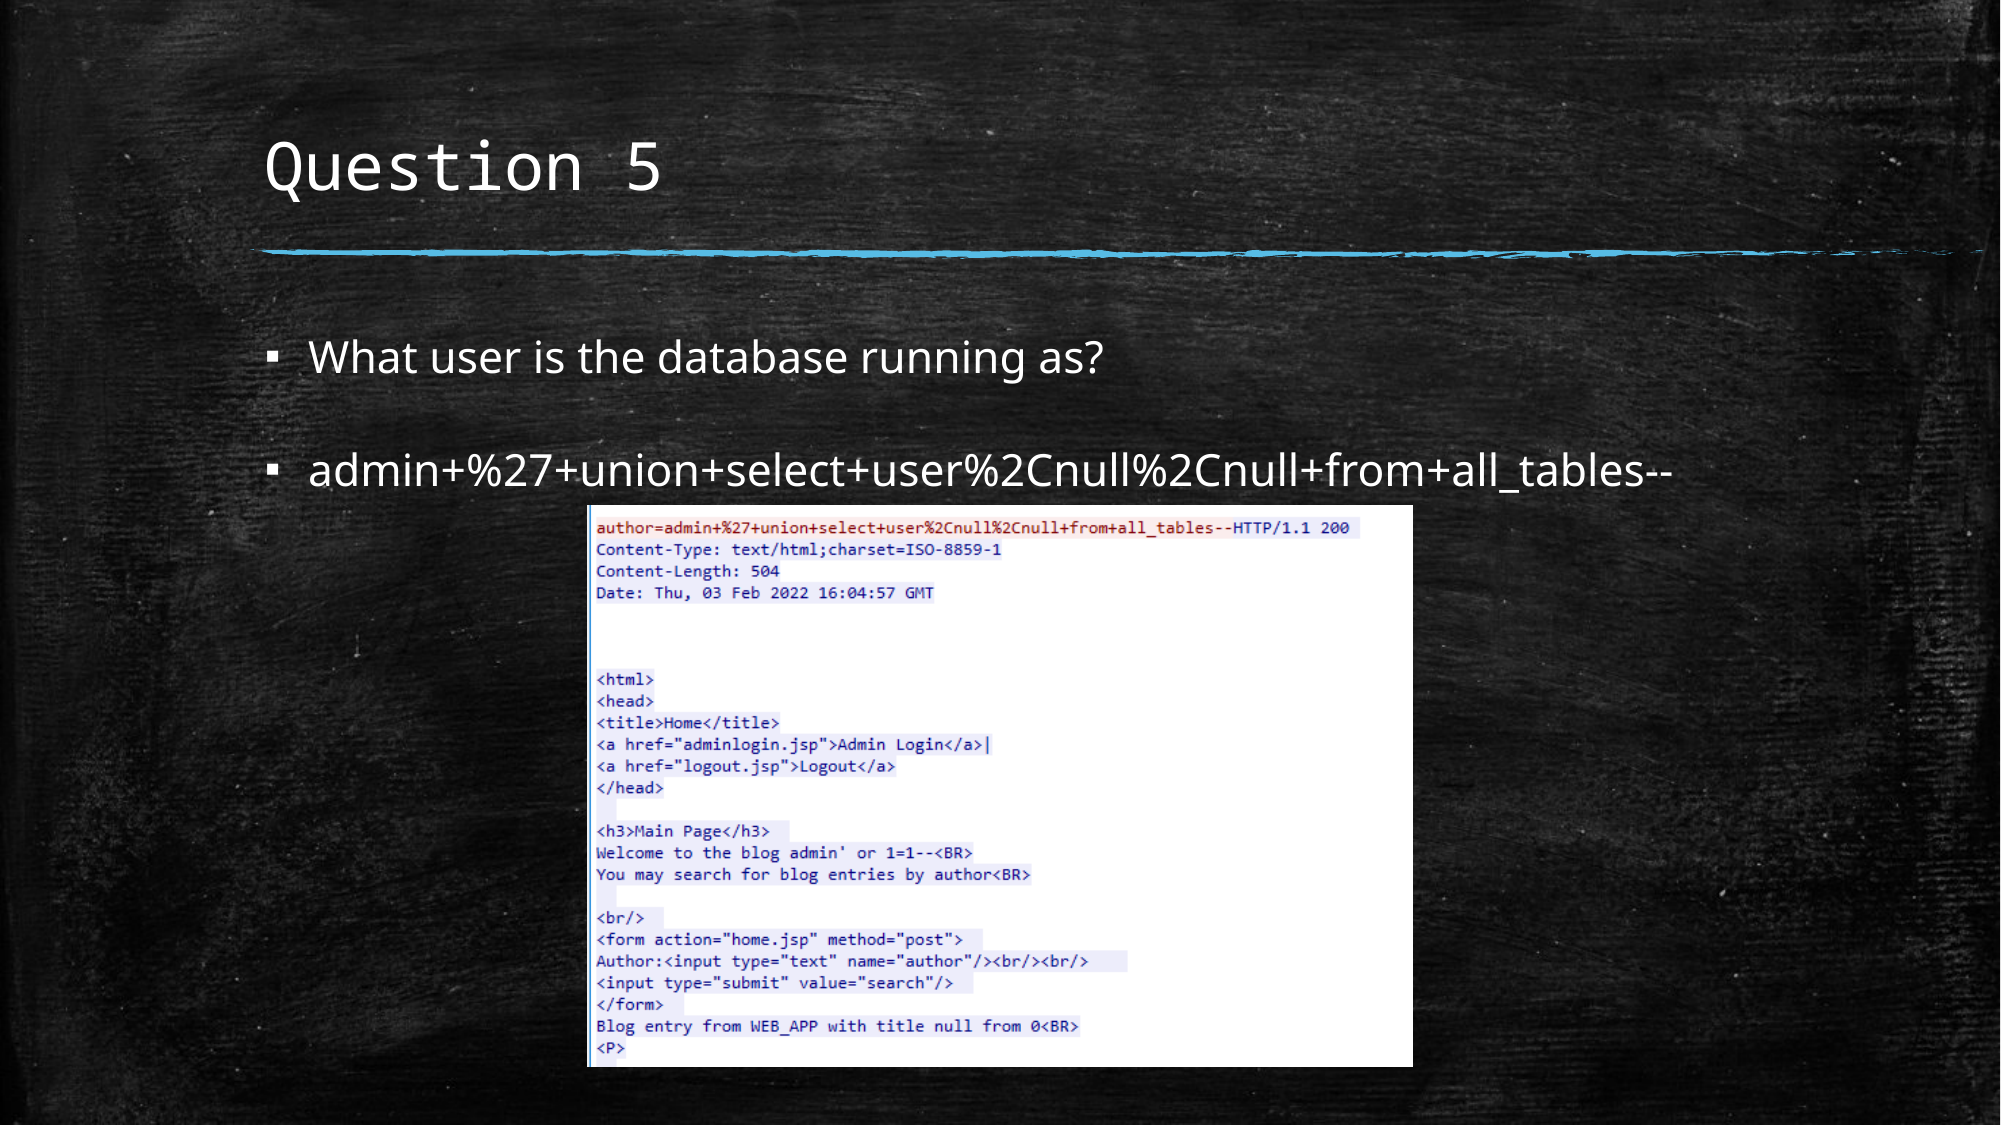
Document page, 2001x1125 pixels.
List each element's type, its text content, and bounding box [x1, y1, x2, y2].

title Question 5 [249, 45, 1751, 213]
picture [587, 505, 1413, 1067]
list What user is the database running as? admin+%27+union+select+user%2Cnull%2Cnull+from+all_tables-- [249, 294, 1751, 506]
